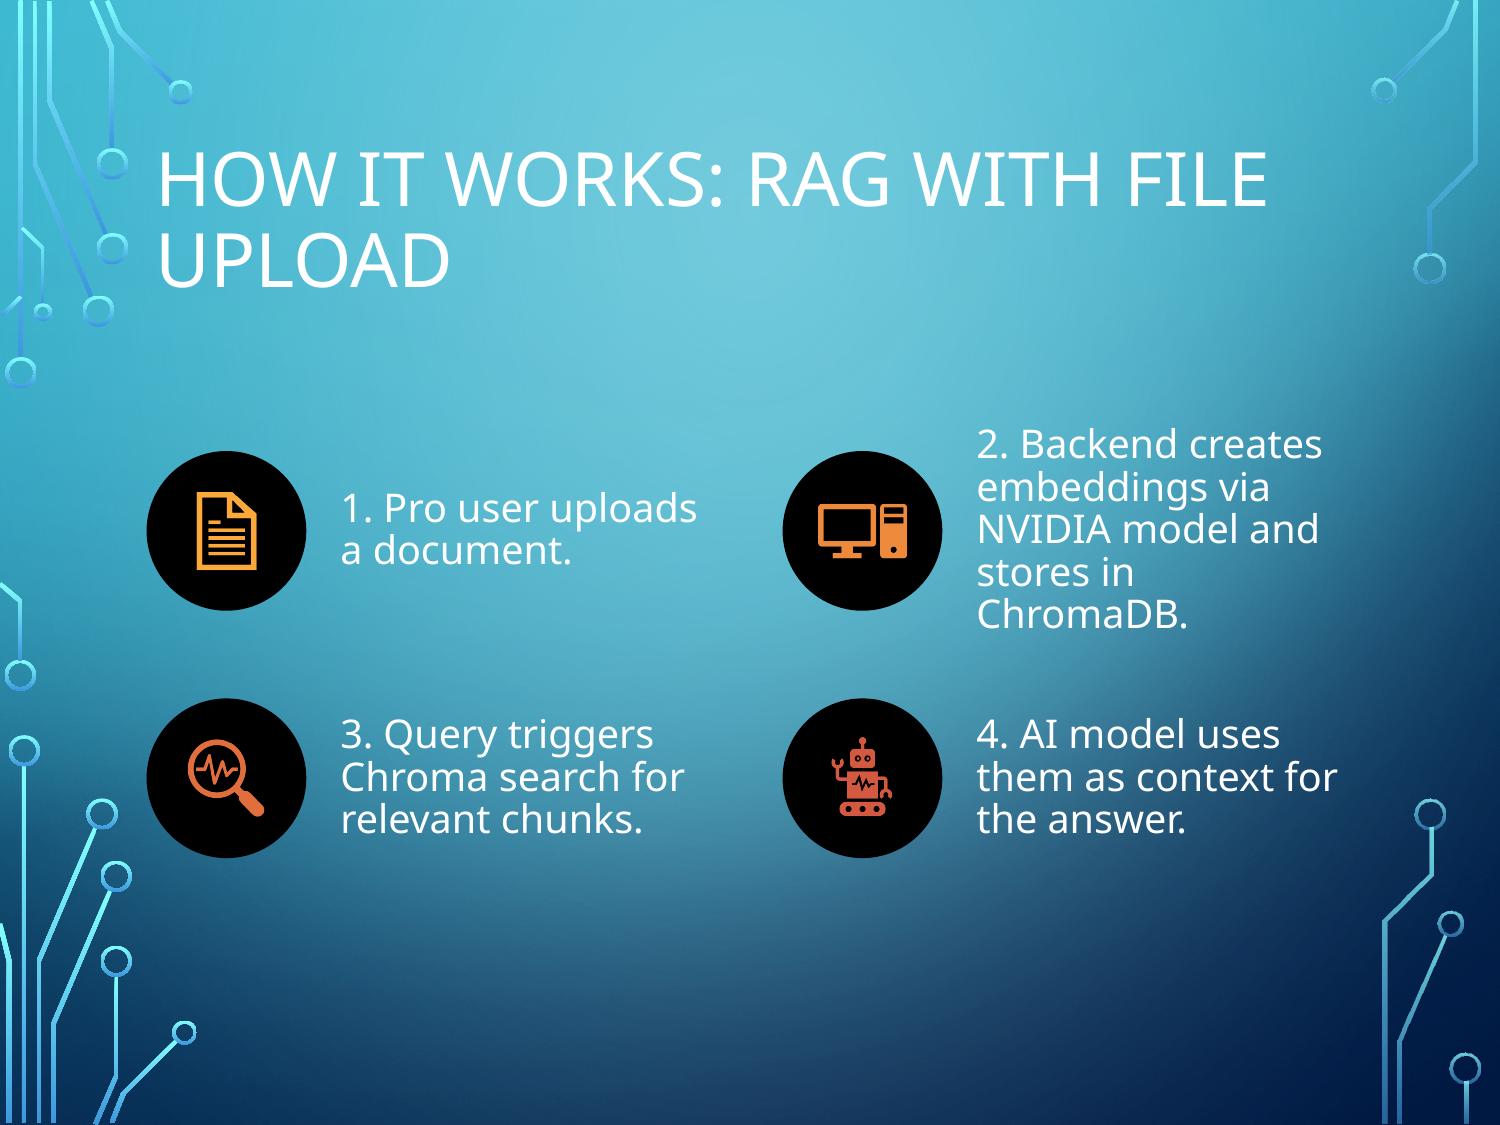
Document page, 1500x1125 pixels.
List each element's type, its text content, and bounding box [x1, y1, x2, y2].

title How it Works: RAG with File Upload [140, 101, 1360, 344]
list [140, 396, 1360, 913]
